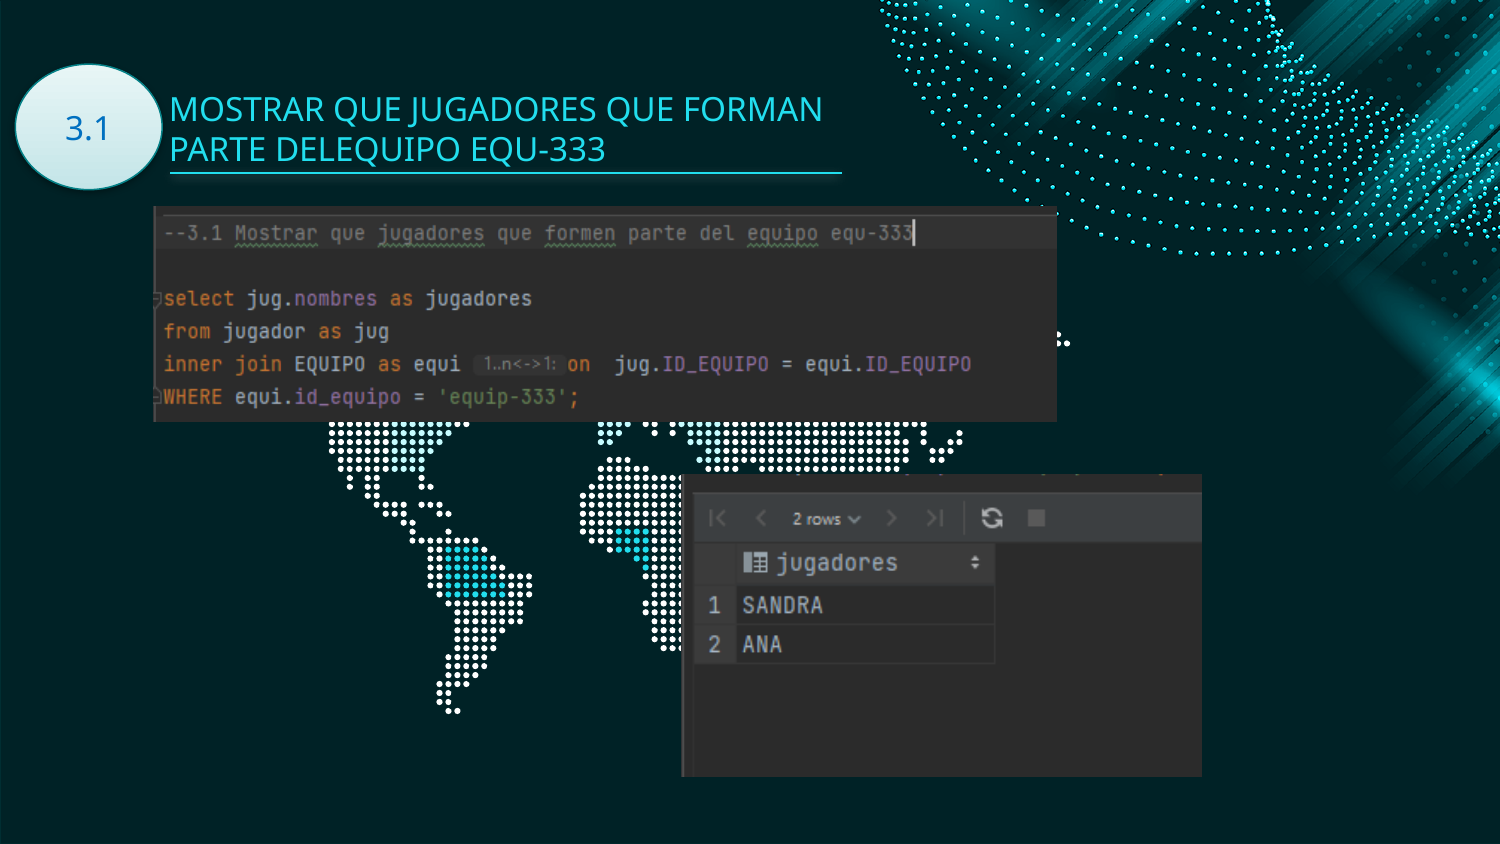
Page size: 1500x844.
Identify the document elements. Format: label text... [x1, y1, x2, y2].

title MOSTRAR QUE JUGADORES QUE FORMAN PARTE DELEQUIPO EQU-333 [153, 72, 926, 205]
picture [0, 0, 1500, 844]
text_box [229, 286, 1072, 715]
text_box 3.1 [14, 63, 163, 191]
